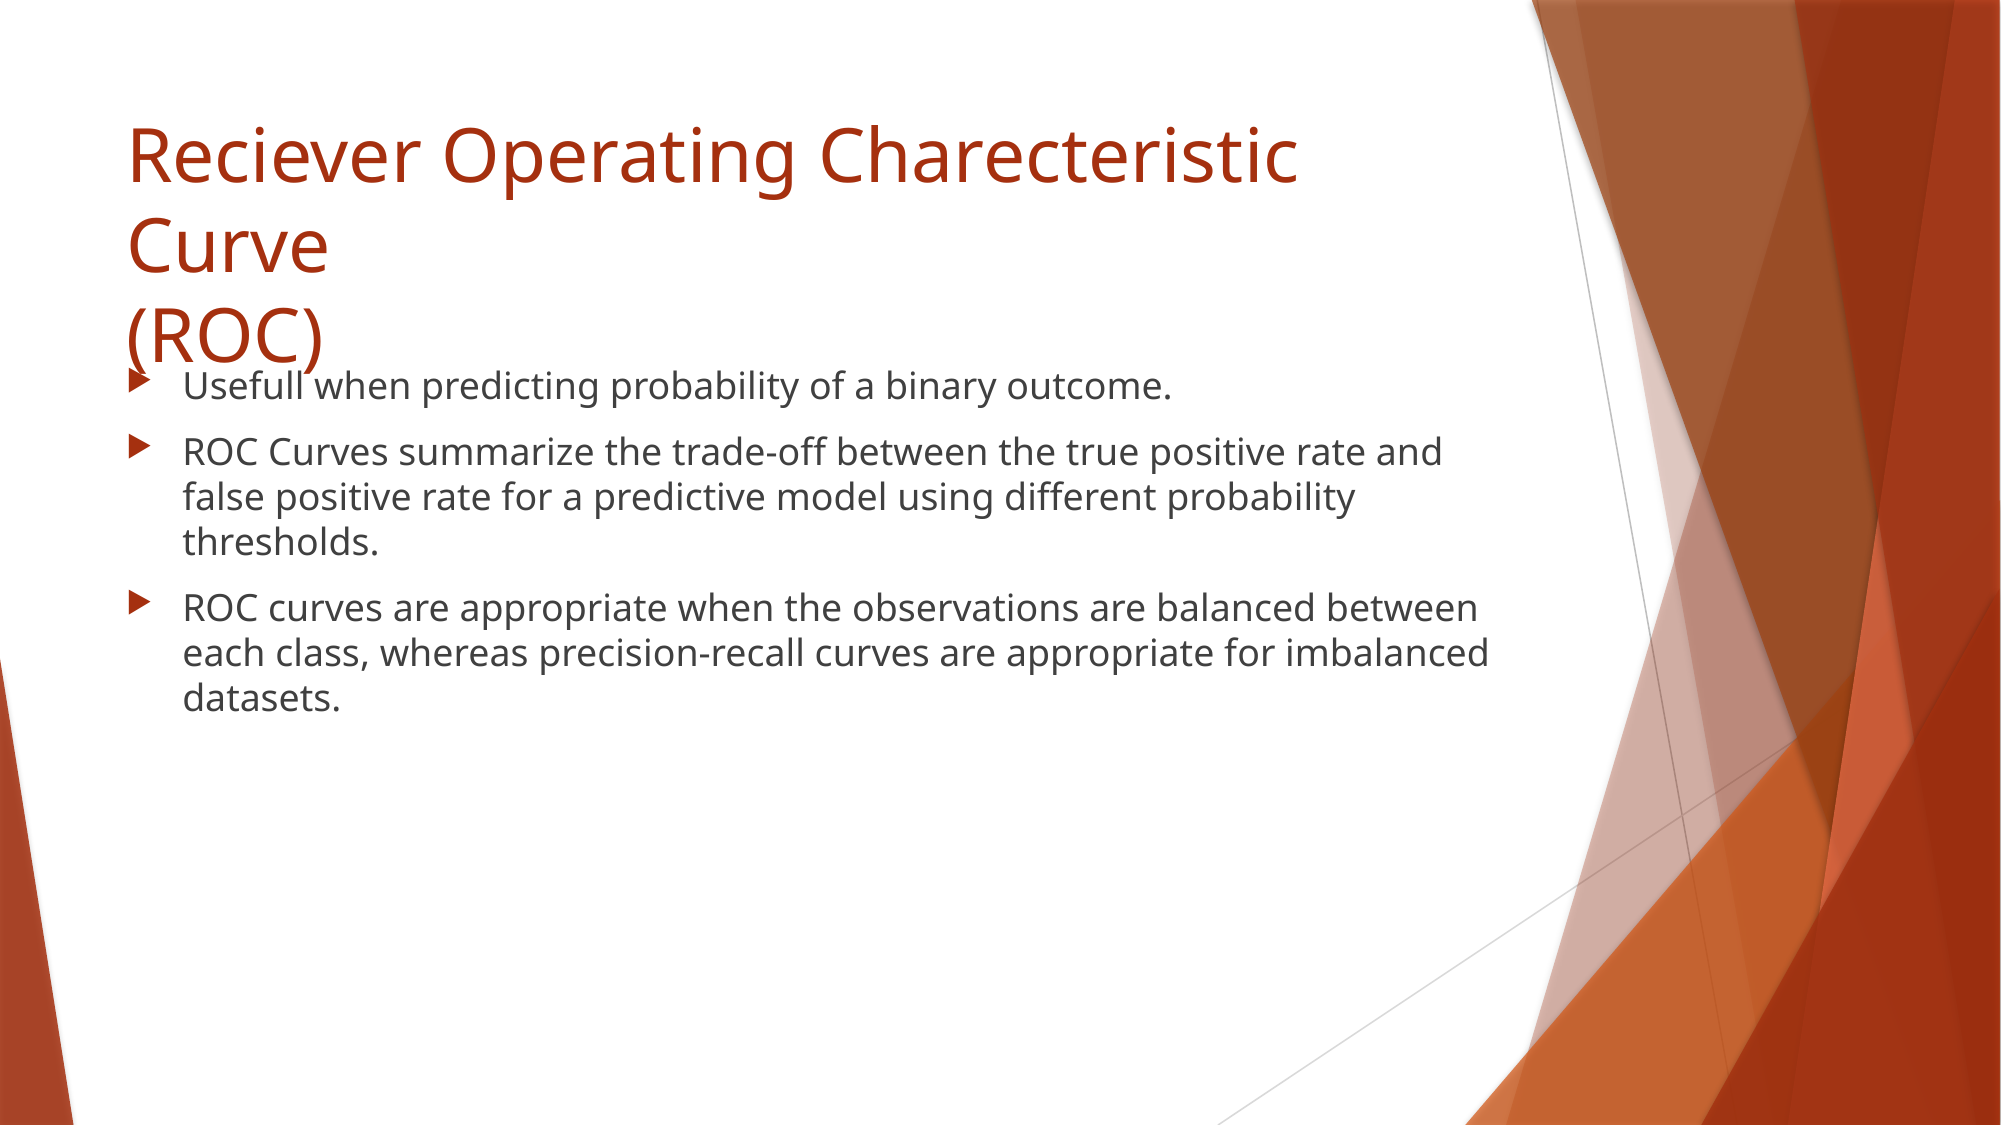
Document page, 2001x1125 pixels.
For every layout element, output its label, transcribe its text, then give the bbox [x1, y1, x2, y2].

list Usefull when predicting probability of a binary outcome. ROC Curves summarize the trade-off between the true positive rate and false positive rate for a predictive model using different probability thresholds. ROC curves are appropriate when the observations are balanced between each class, whereas precision-recall curves are appropriate for imbalanced datasets. [111, 354, 1522, 992]
title Reciever Operating Charecteristic Curve (ROC) [111, 99, 1522, 317]
